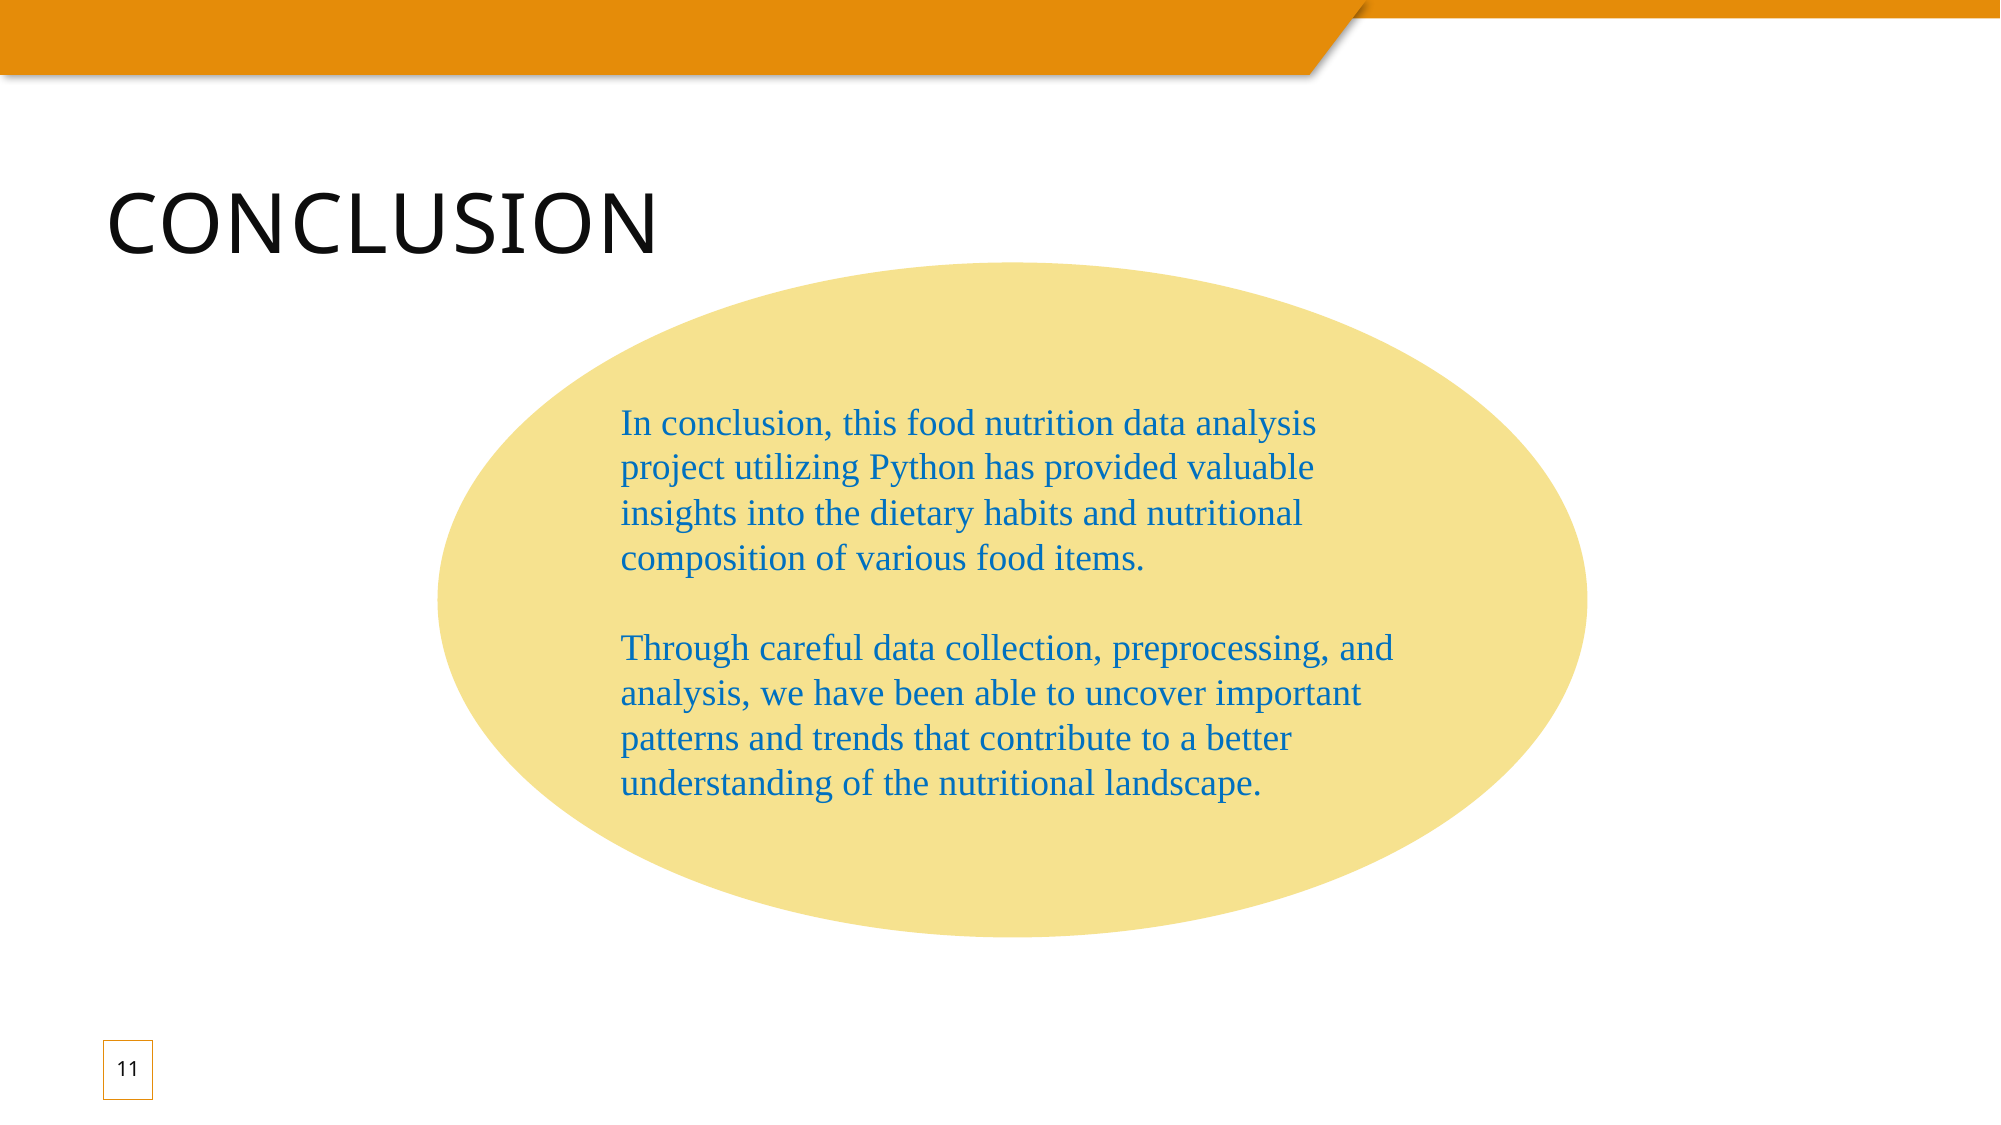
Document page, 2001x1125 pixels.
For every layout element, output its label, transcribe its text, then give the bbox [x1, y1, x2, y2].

text_box In conclusion, this food nutrition data analysis project utilizing Python has provided valuable insights into the dietary habits and nutritional composition of various food items. Through careful data collection, preprocessing, and analysis, we have been able to uncover important patterns and trends that contribute to a better understanding of the nutritional landscape. [437, 262, 1588, 938]
title Conclusion [90, 162, 1863, 279]
slide_number 11 [103, 1040, 153, 1100]
